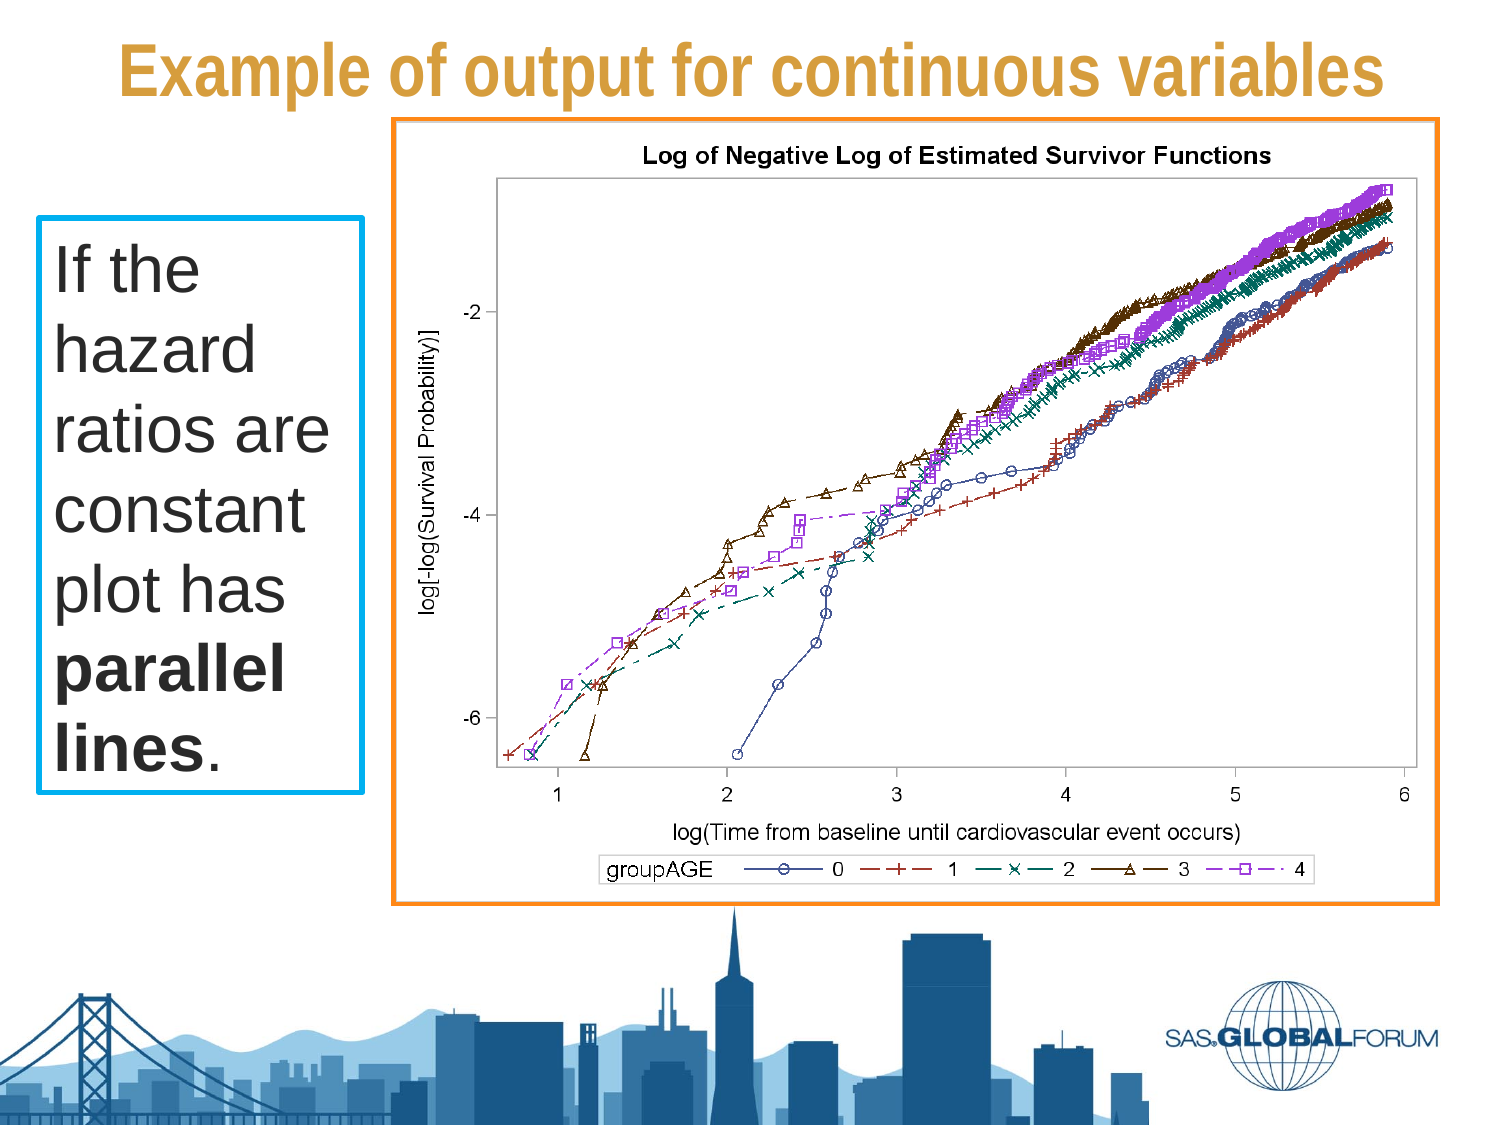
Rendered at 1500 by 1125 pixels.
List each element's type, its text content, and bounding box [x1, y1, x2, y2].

picture [0, 0, 1500, 1125]
title Example of output for continuous variables [103, 28, 1451, 148]
text_box If the hazard ratios are constant plot has parallel lines. [39, 218, 363, 793]
